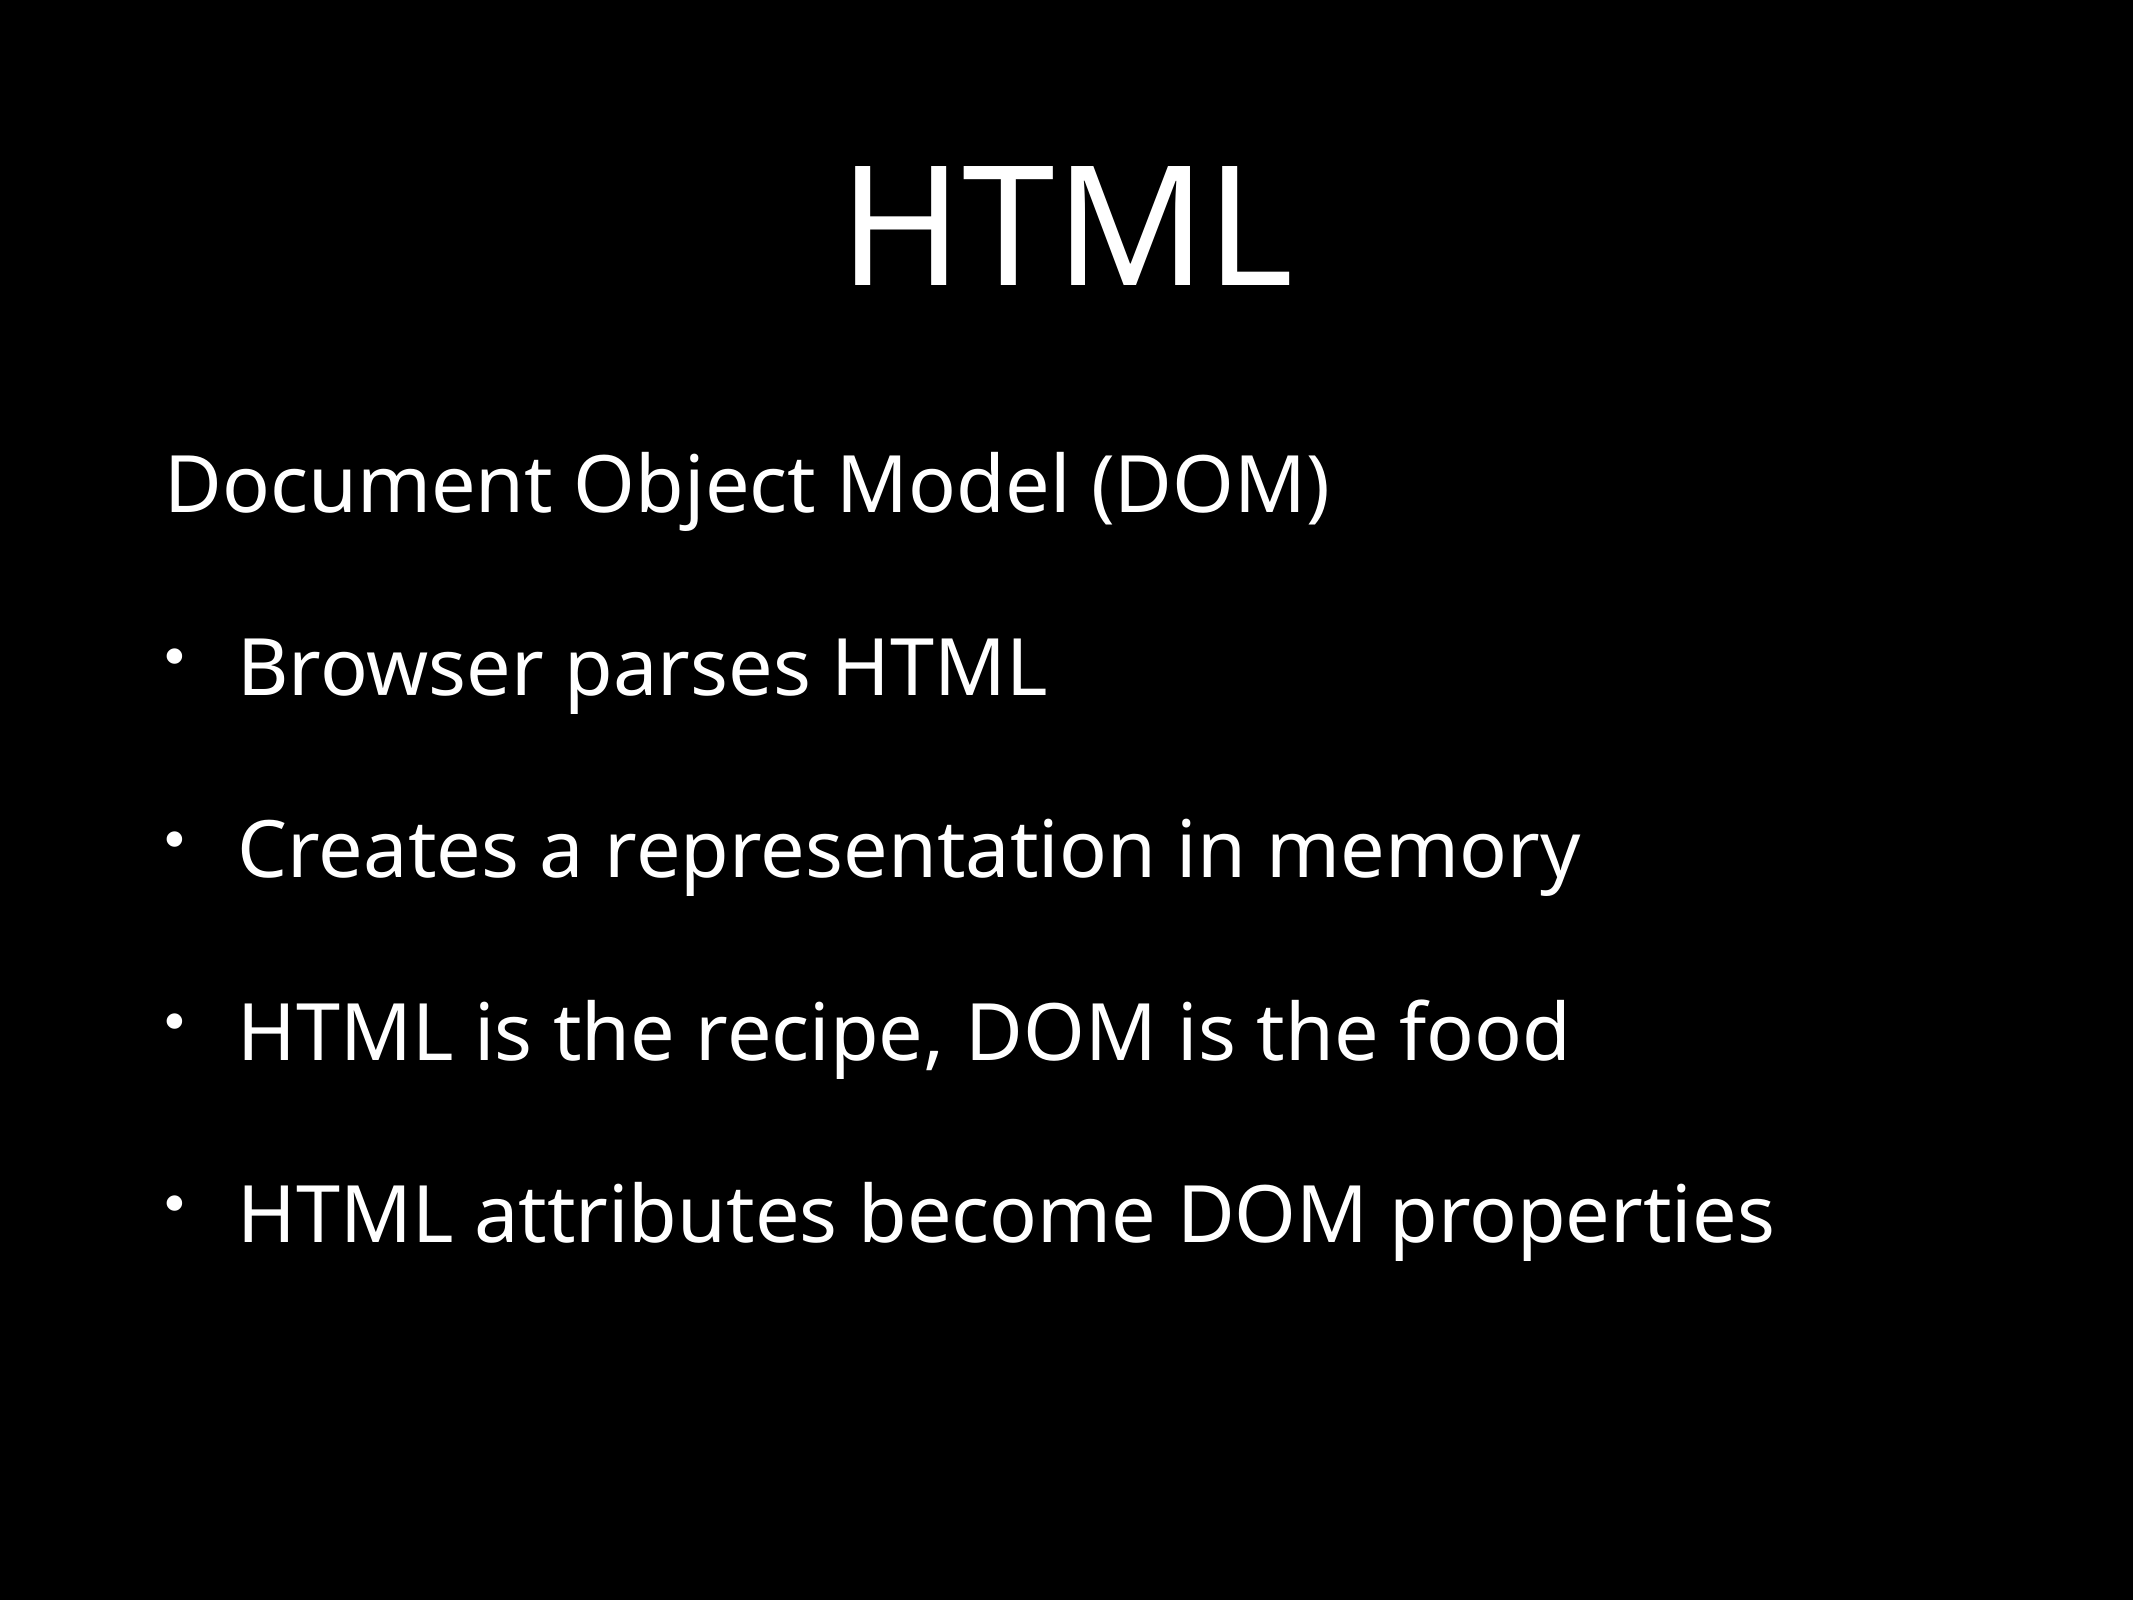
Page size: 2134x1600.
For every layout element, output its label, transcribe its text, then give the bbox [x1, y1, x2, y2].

title HTML [155, 41, 1978, 397]
list Document Object Model (DOM) Browser parses HTML Creates a representation in memory HTML is the recipe, DOM is the food HTML attributes become DOM properties [155, 424, 1978, 1457]
